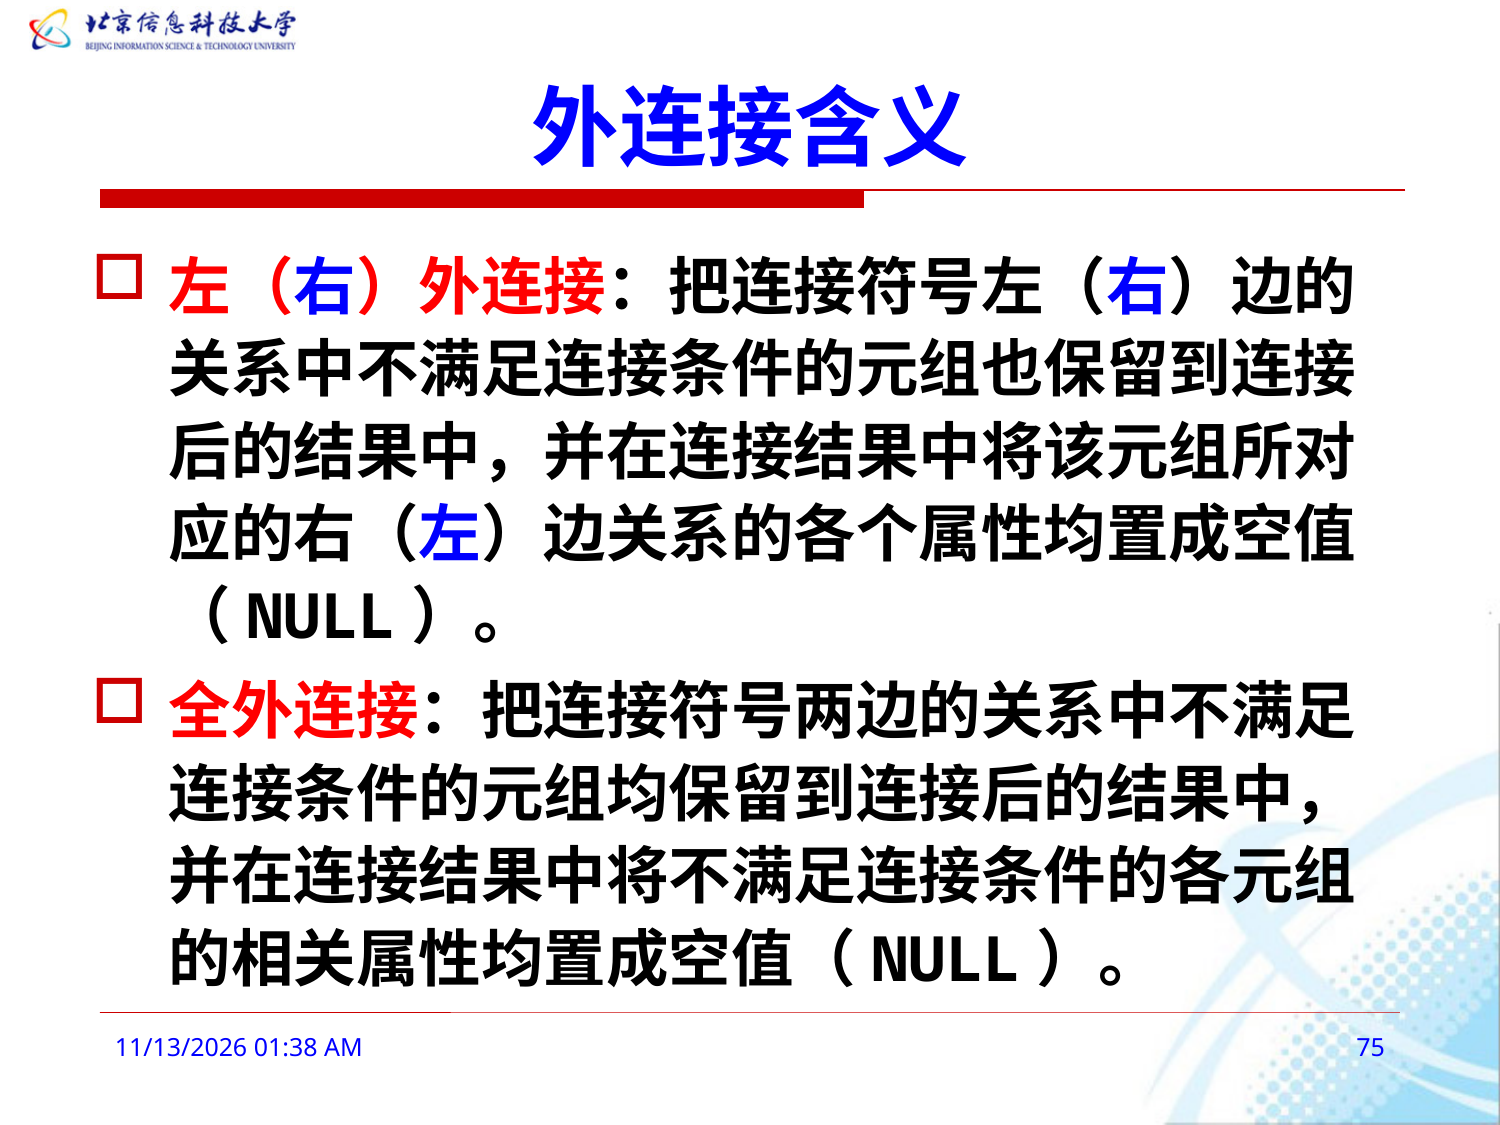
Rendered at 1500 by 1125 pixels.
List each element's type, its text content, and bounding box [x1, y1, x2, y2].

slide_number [99, 1024, 432, 1103]
list 左（右）外连接：把连接符号左（右）边的关系中不满足连接条件的元组也保留到连接后的结果中，并在连接结果中将该元组所对应的右（左）边关系的各个属性均置成空值（NULL）。 全外连接：把连接符号两边的关系中不满足连接条件的元组均保留到连接后的结果中，并在连接结果中将不满足连接条件的各元组的相关属性均置成空值（NULL）。 [76, 231, 1424, 1000]
title 外连接含义 [93, 49, 1407, 185]
picture [0, 0, 1500, 1125]
slide_number 75 [1074, 1024, 1401, 1103]
